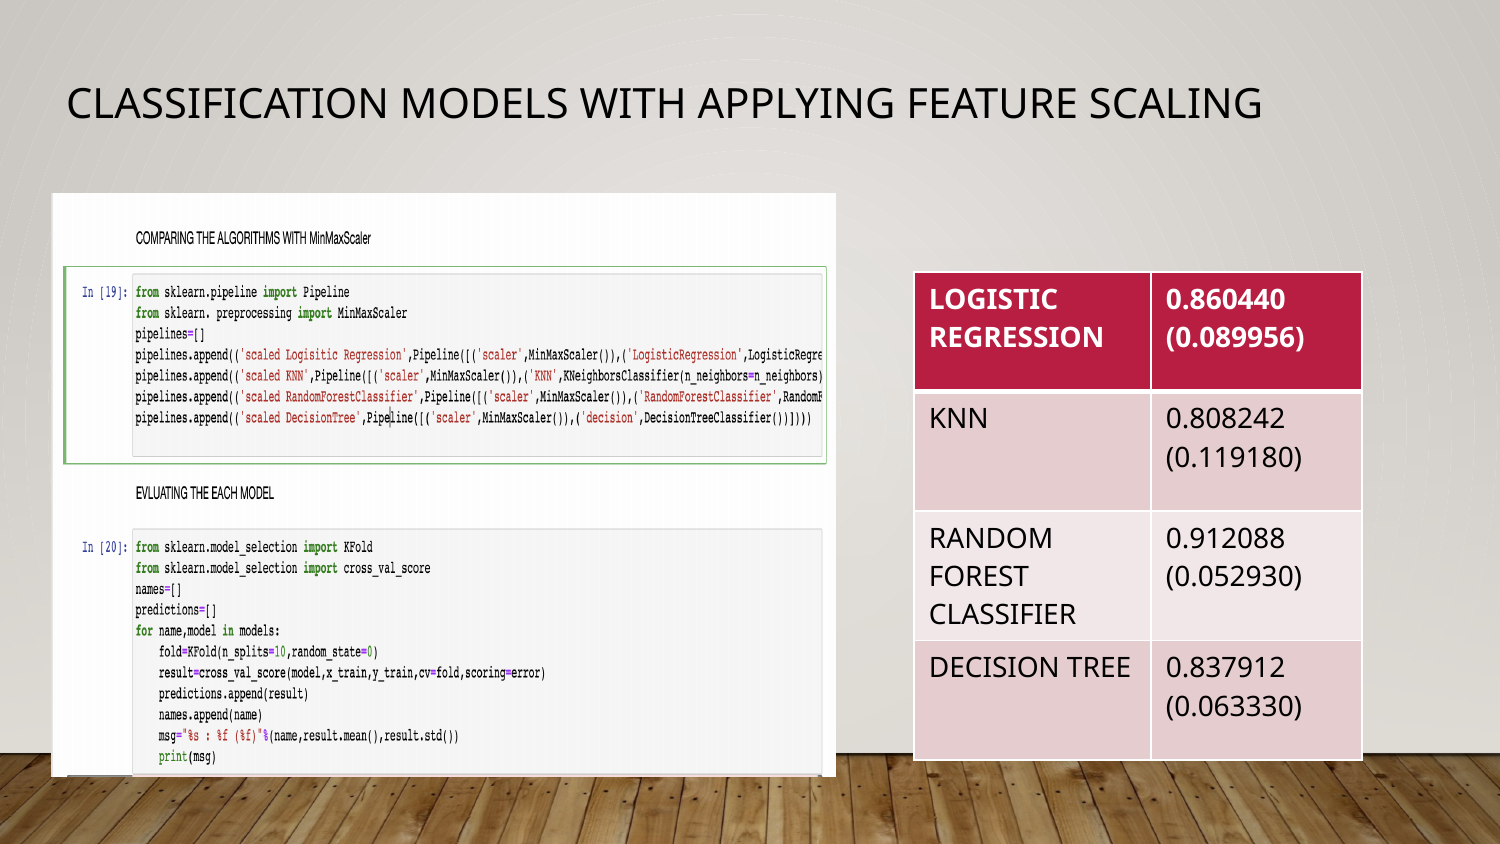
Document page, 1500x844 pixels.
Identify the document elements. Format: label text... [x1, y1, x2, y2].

table_cell 0.912088 (0.052930) [1152, 512, 1361, 640]
table_header 0.860440 (0.089956) [1152, 273, 1361, 389]
table_cell RANDOM FOREST CLASSIFIER [915, 512, 1150, 640]
table_header LOGISTIC REGRESSION [915, 273, 1150, 389]
table_cell KNN [915, 394, 1150, 510]
title CLASSIFICATION MODELS WITH APPLYING FEATURE SCALING [51, 67, 1449, 167]
list [836, 201, 1449, 750]
table_cell DECISION TREE [915, 641, 1150, 759]
table_cell 0.808242 (0.119180) [1152, 394, 1361, 510]
table_cell 0.837912 (0.063330) [1152, 641, 1361, 759]
picture [0, 193, 1500, 844]
